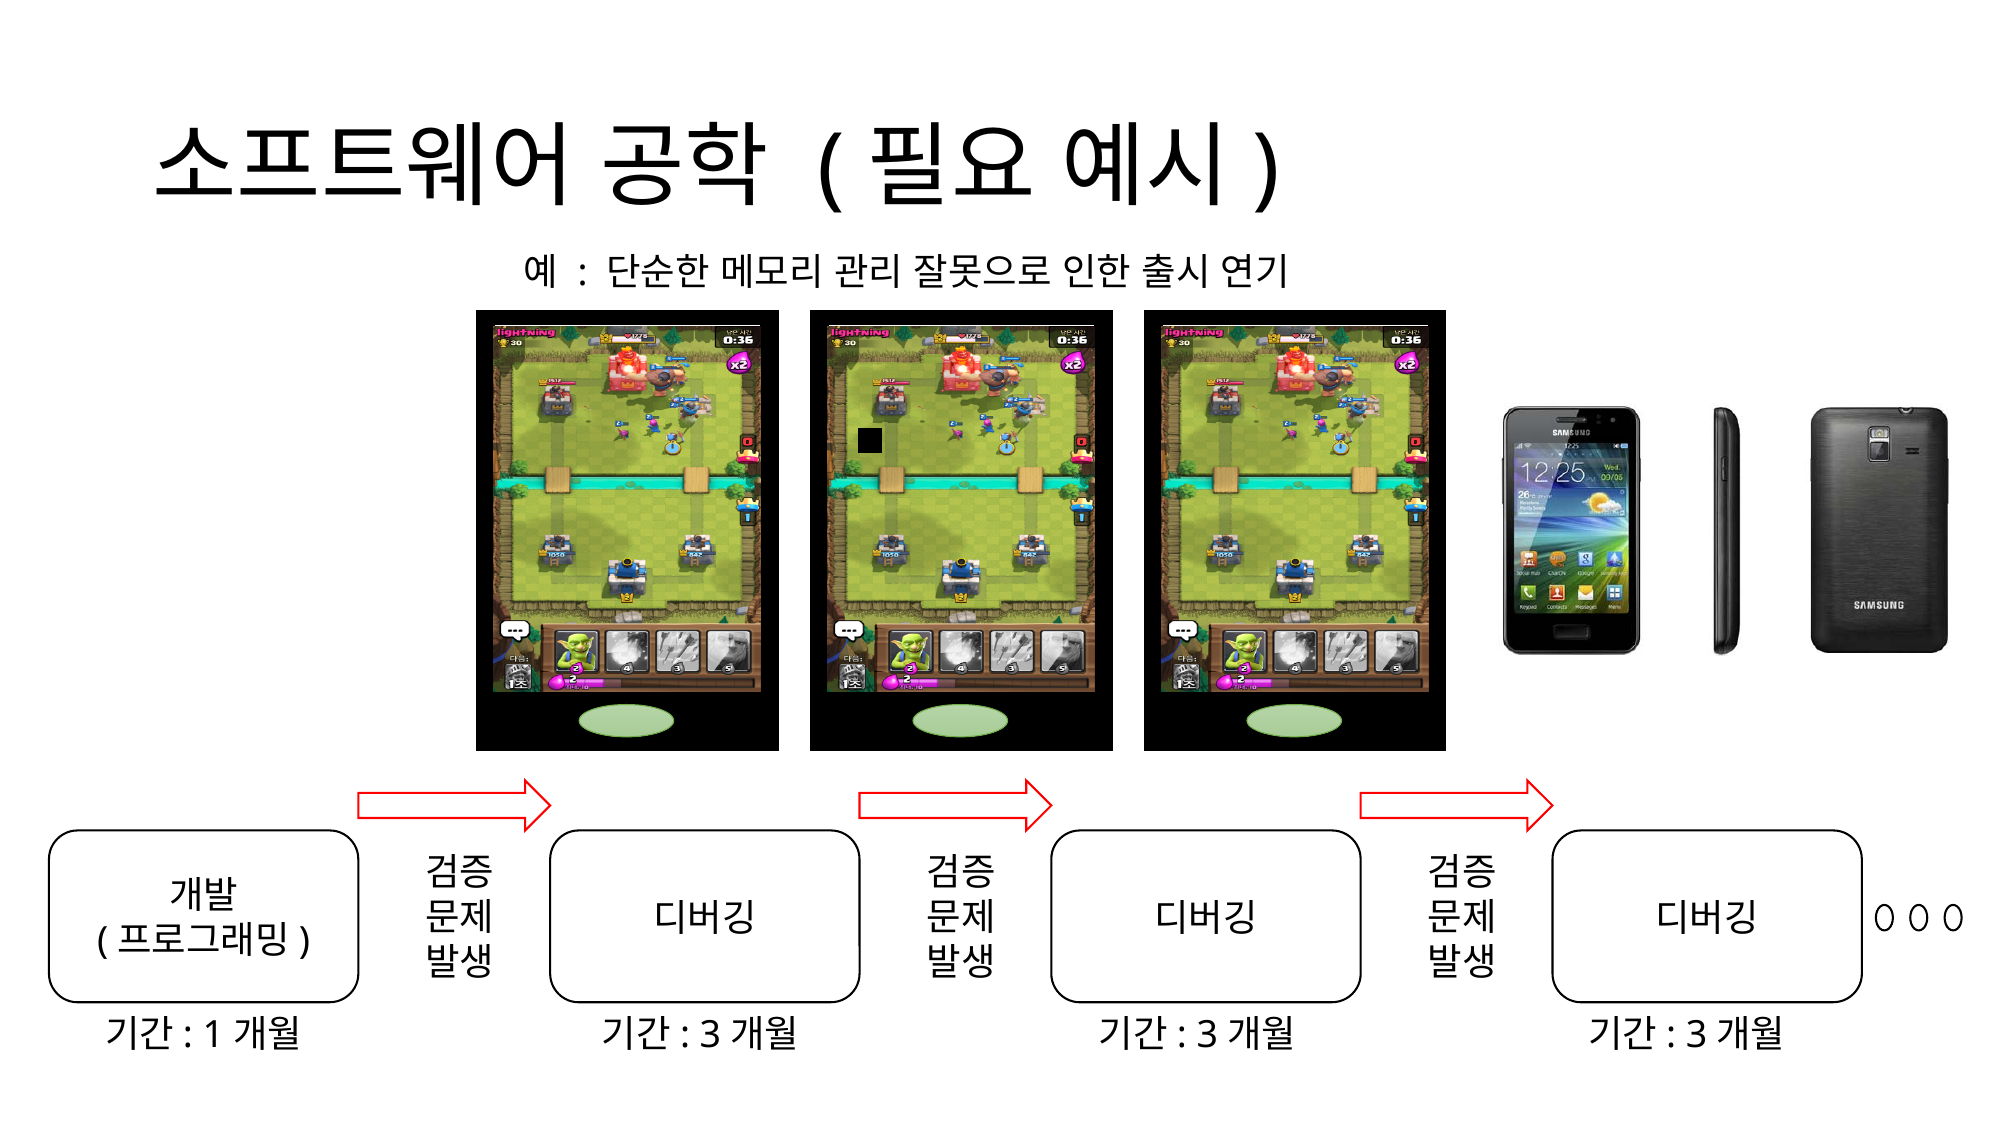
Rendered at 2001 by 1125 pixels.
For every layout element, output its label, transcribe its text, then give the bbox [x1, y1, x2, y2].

text_box 디버깅 [549, 829, 861, 1002]
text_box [477, 310, 1446, 751]
picture [1489, 384, 1962, 675]
text_box 예 : 단순한 메모리 관리 잘못으로 인한 출시 연기 [433, 240, 1487, 301]
text_box 개발 (프로그래밍) [47, 829, 360, 1002]
text_box [1359, 777, 1554, 833]
text_box 기간: 3개월 [1532, 1002, 1842, 1062]
text_box 기간: 3개월 [1042, 1002, 1353, 1062]
text_box 디버깅 [1050, 829, 1362, 1002]
text_box 검증 문제발생 [911, 840, 1033, 991]
text_box 기간: 1개월 [48, 1002, 359, 1062]
text_box 검증 문제발생 [410, 840, 532, 991]
text_box 검증 문제발생 [1413, 840, 1535, 991]
text_box [1874, 903, 1894, 932]
text_box [858, 777, 1053, 833]
text_box [357, 777, 552, 833]
text_box 기간: 3개월 [545, 1002, 856, 1063]
text_box 디버깅 [1551, 829, 1863, 1002]
text_box [1943, 903, 1963, 932]
text_box [1909, 903, 1929, 932]
title 소프트웨어 공학 (필요 예시) [137, 59, 1863, 278]
